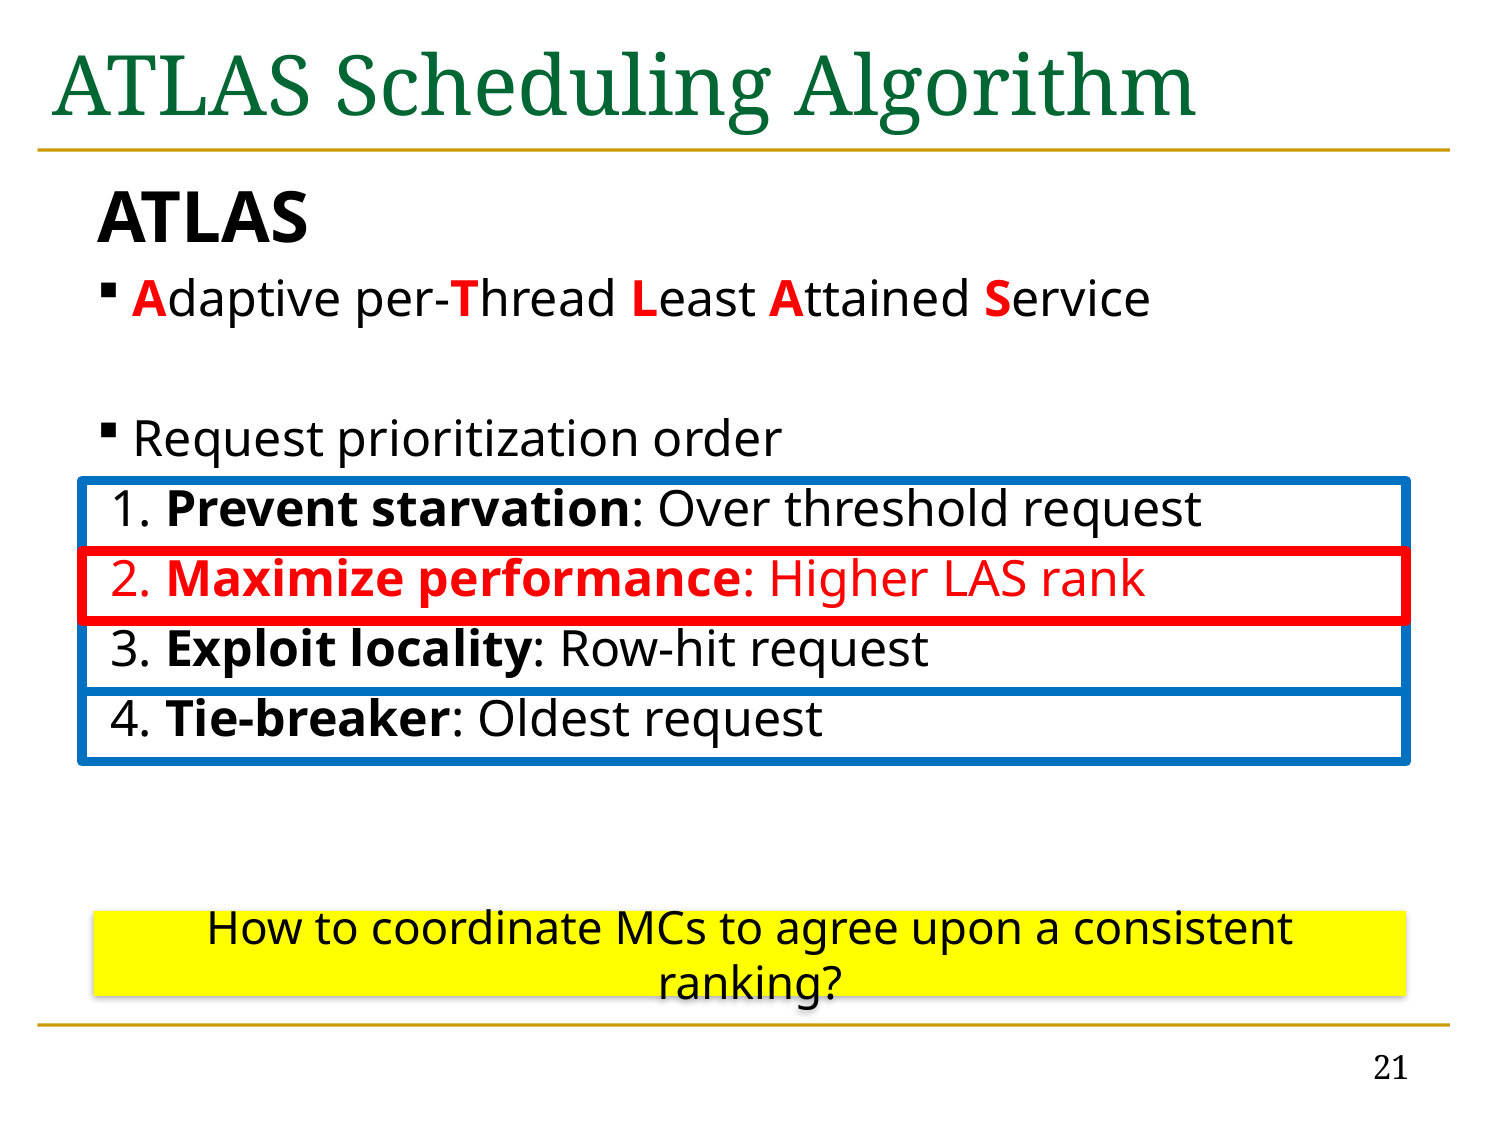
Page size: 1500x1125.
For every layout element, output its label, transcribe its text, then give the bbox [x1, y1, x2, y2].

slide_number 21 [1074, 1023, 1426, 1100]
title ATLAS Scheduling Algorithm [37, 24, 1451, 201]
text_box [80, 549, 1408, 623]
text_box [80, 623, 1408, 689]
list ATLAS Adaptive per-Thread Least Attained Service Request prioritization order 1. Prevent starvation: Over threshold request 2. Maximize performance: Higher LAS rank 3. Exploit locality: Row-hit request 4. Tie-breaker: Oldest request [81, 163, 1437, 907]
text_box [80, 478, 1408, 549]
text_box [80, 689, 1408, 764]
text_box How to coordinate MCs to agree upon a consistent ranking? [93, 910, 1407, 996]
